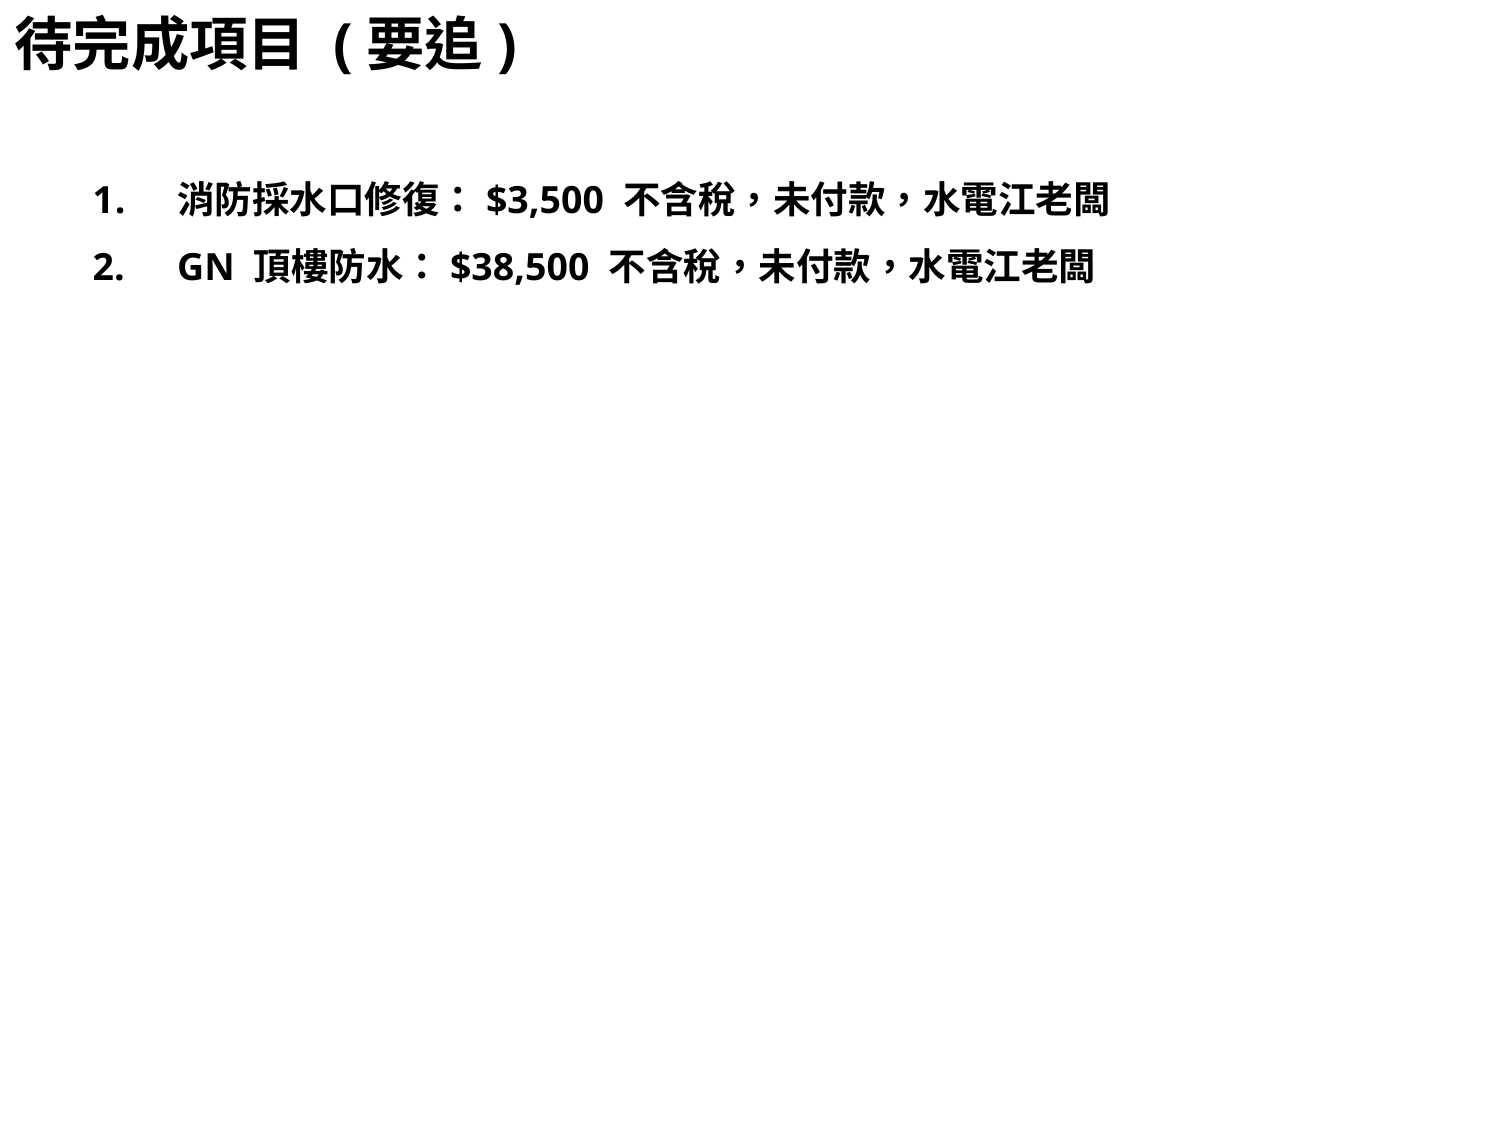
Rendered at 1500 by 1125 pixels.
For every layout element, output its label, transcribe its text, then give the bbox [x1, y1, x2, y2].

text_box 待完成項目 (要追) [0, 0, 1474, 85]
text_box 消防採水口修復：$3,500 不含稅，未付款，水電江老闆 GN 頂樓防水：$38,500 不含稅，未付款，水電江老闆 [77, 146, 1460, 364]
